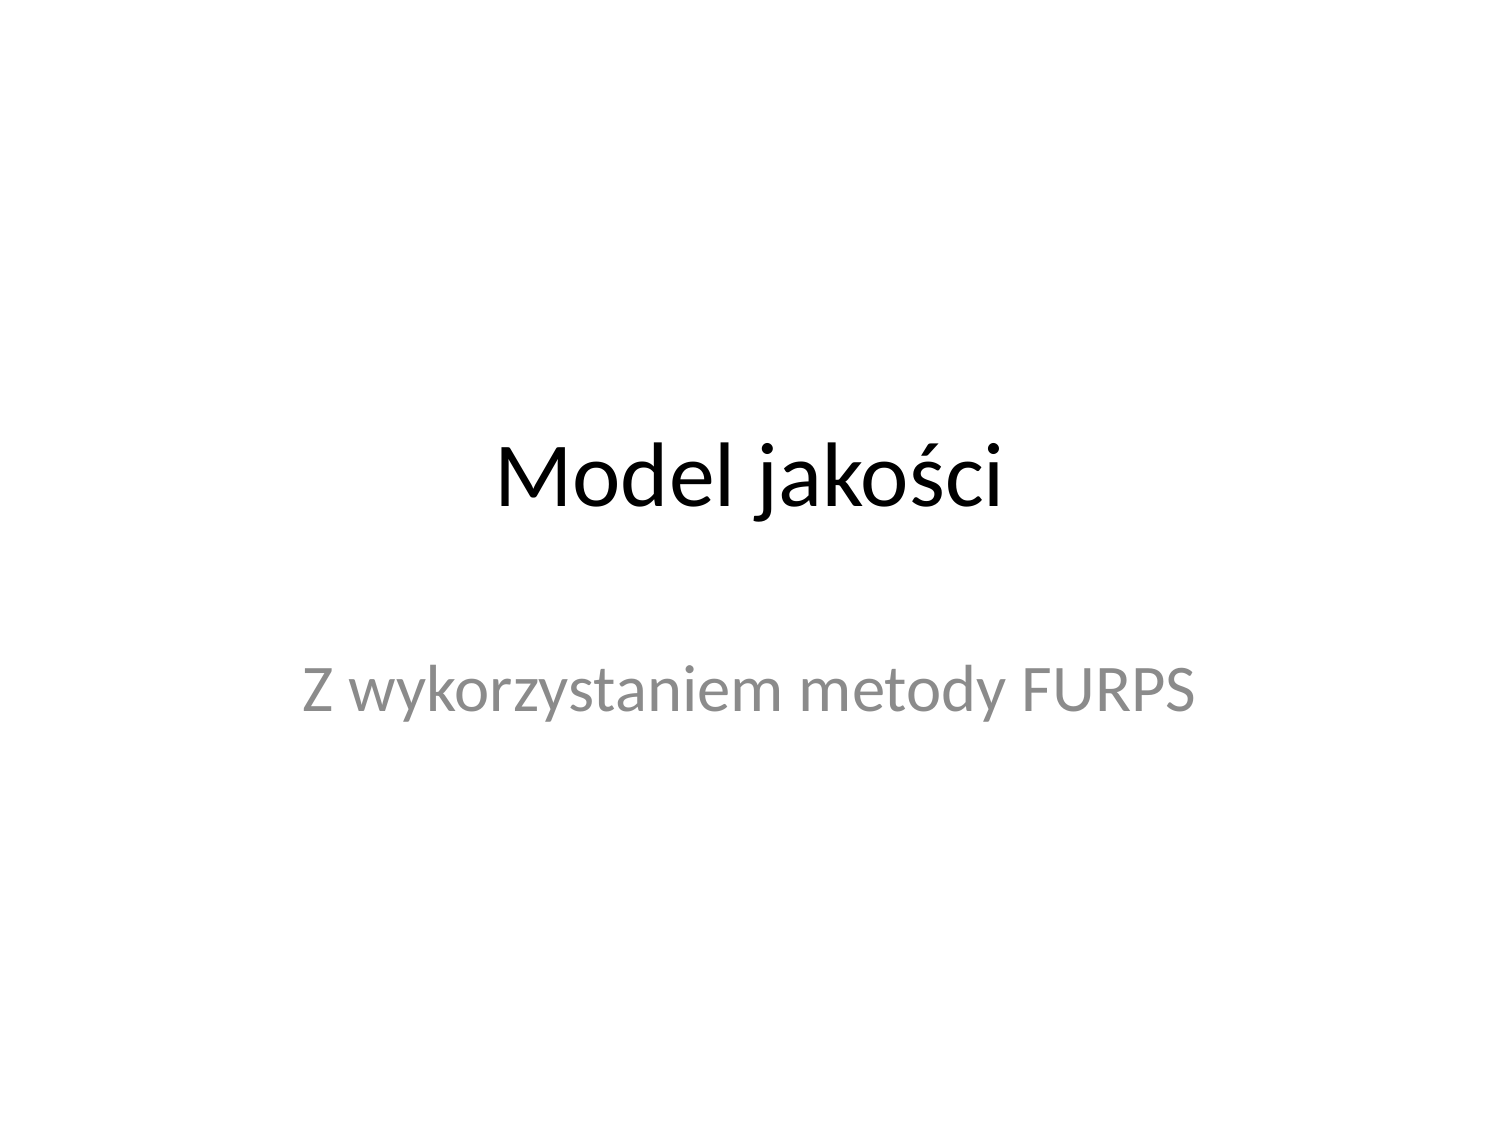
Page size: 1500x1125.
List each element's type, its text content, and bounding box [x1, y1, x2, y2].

title Model jakości [112, 349, 1388, 591]
subtitle Z wykorzystaniem metody FURPS [225, 637, 1275, 925]
